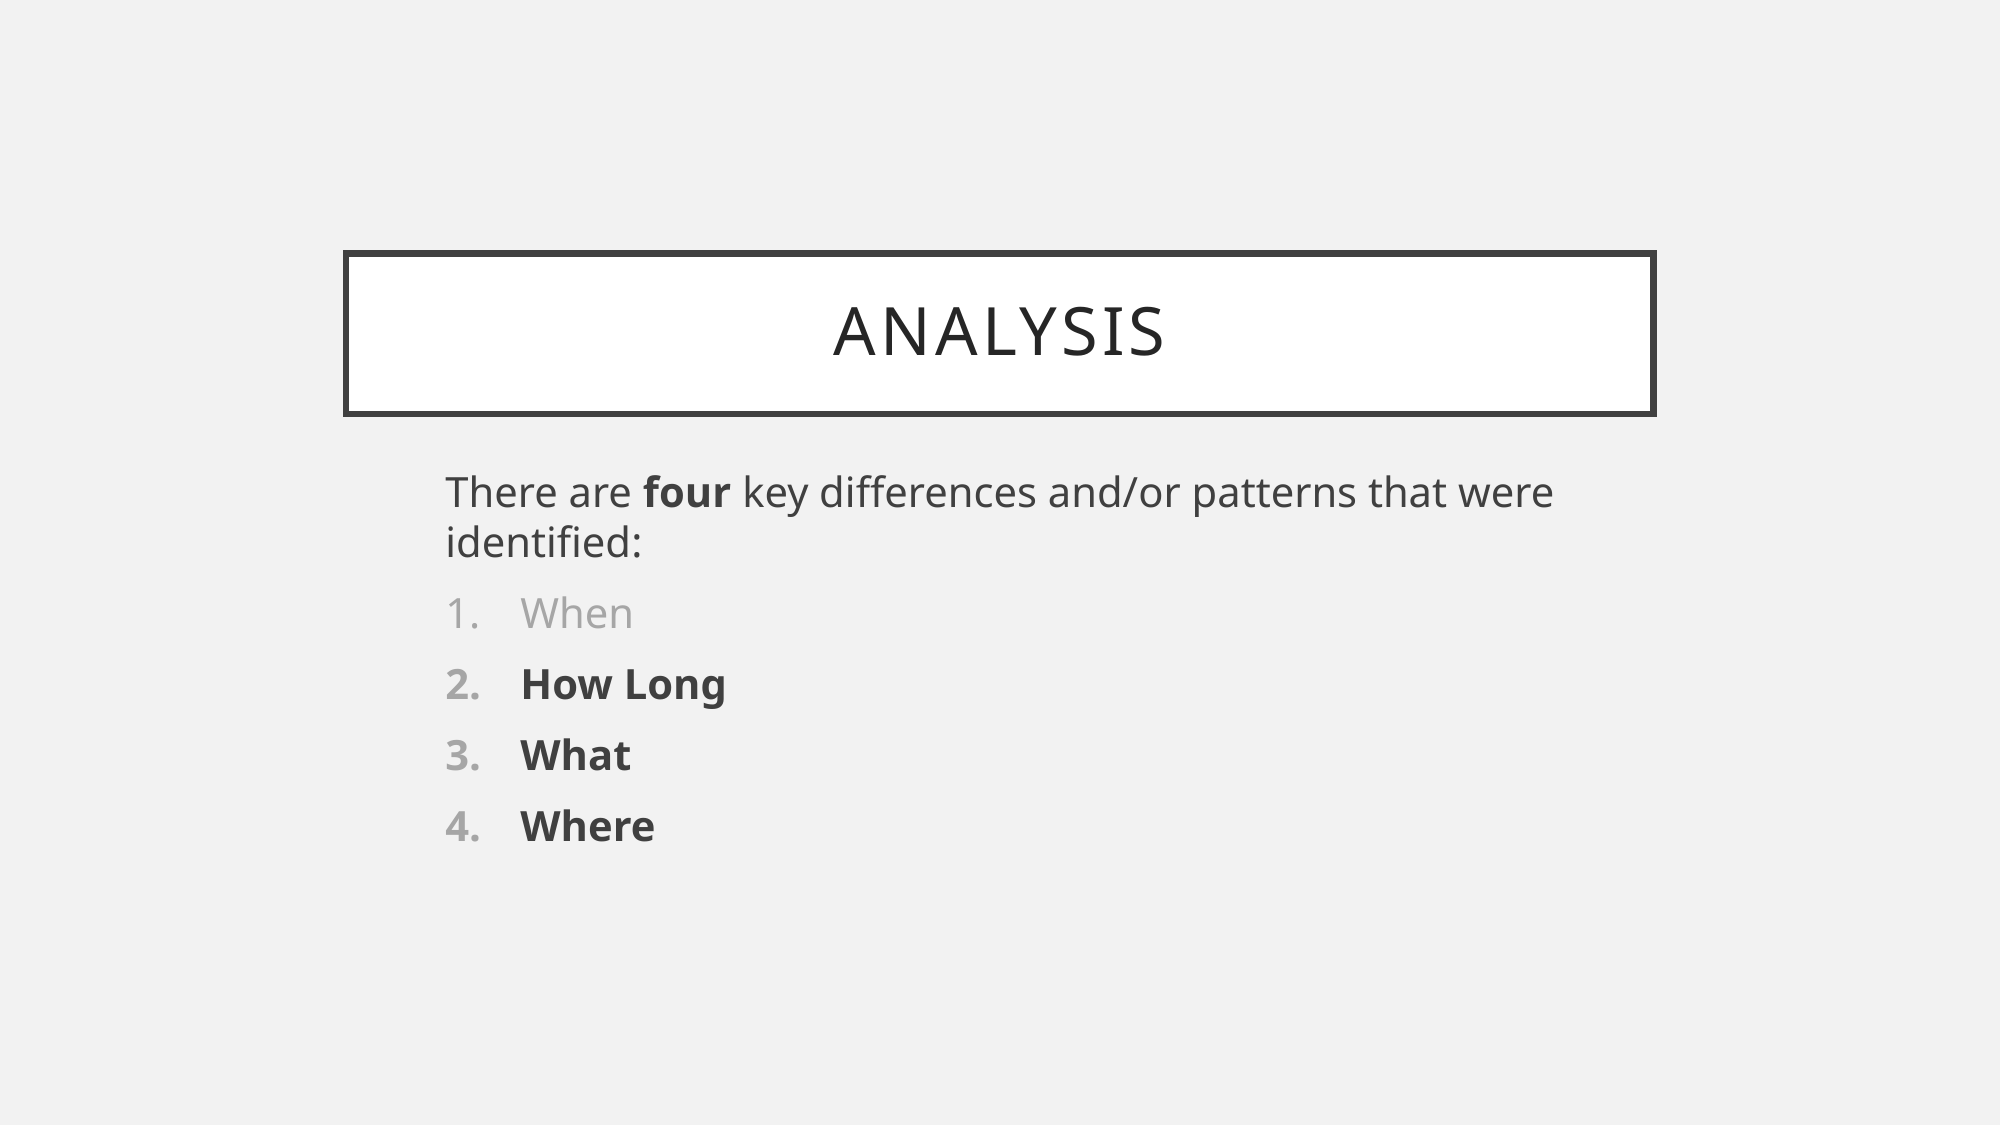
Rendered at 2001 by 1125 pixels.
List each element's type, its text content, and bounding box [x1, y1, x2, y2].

list There are four key differences and/or patterns that were identified: When How Long What Where [346, 458, 1654, 872]
title analysis [343, 250, 1657, 417]
